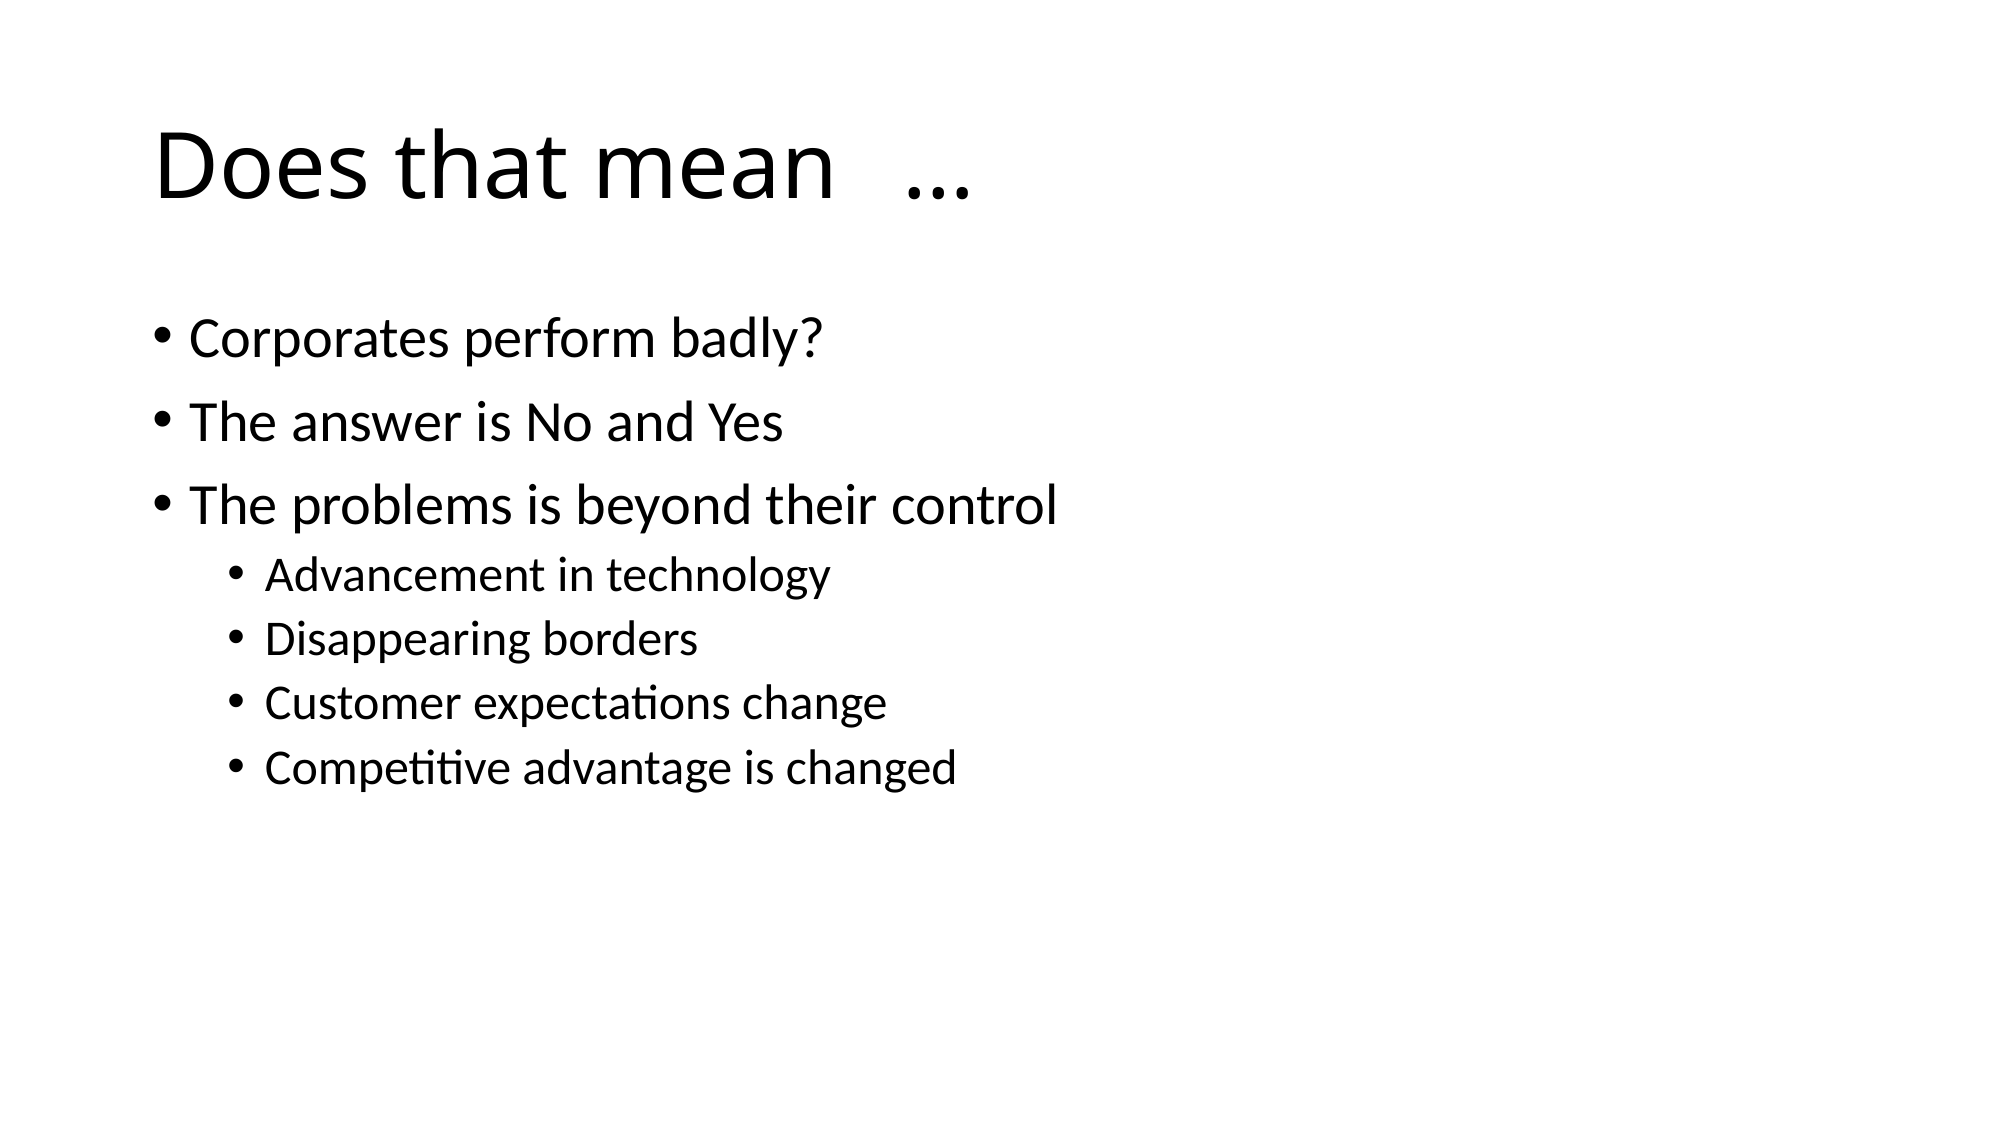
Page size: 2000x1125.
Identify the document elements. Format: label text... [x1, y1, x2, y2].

title Does that mean … [137, 59, 1862, 278]
list Corporates perform badly? The answer is No and Yes The problems is beyond their control Advancement in technology Disappearing borders Customer expectations change Competitive advantage is changed [137, 299, 1862, 1014]
